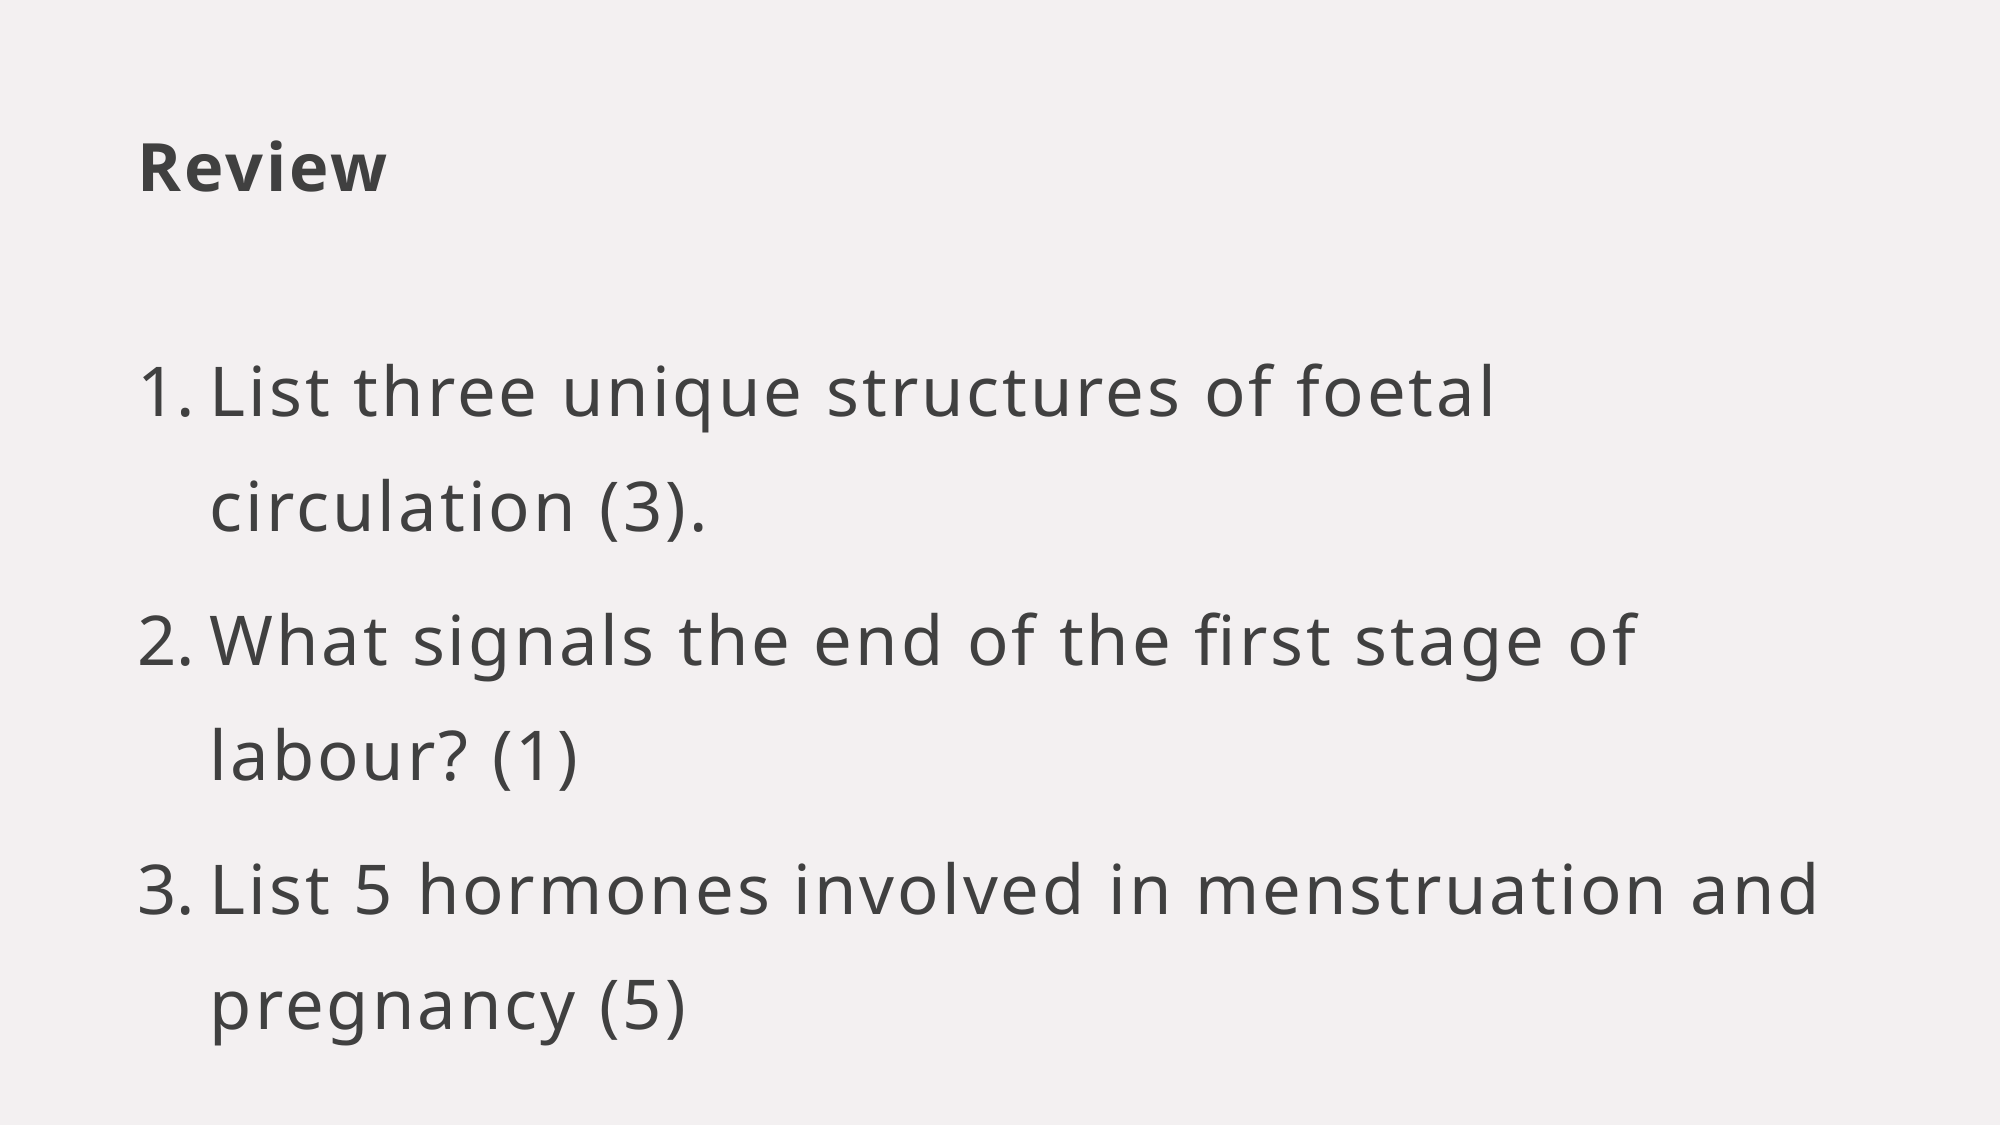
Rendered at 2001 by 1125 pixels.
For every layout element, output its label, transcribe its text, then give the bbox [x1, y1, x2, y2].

list List three unique structures of foetal circulation (3). What signals the end of the first stage of labour? (1) List 5 hormones involved in menstruation and pregnancy (5) [118, 219, 1875, 1065]
title Review [118, 71, 1731, 219]
